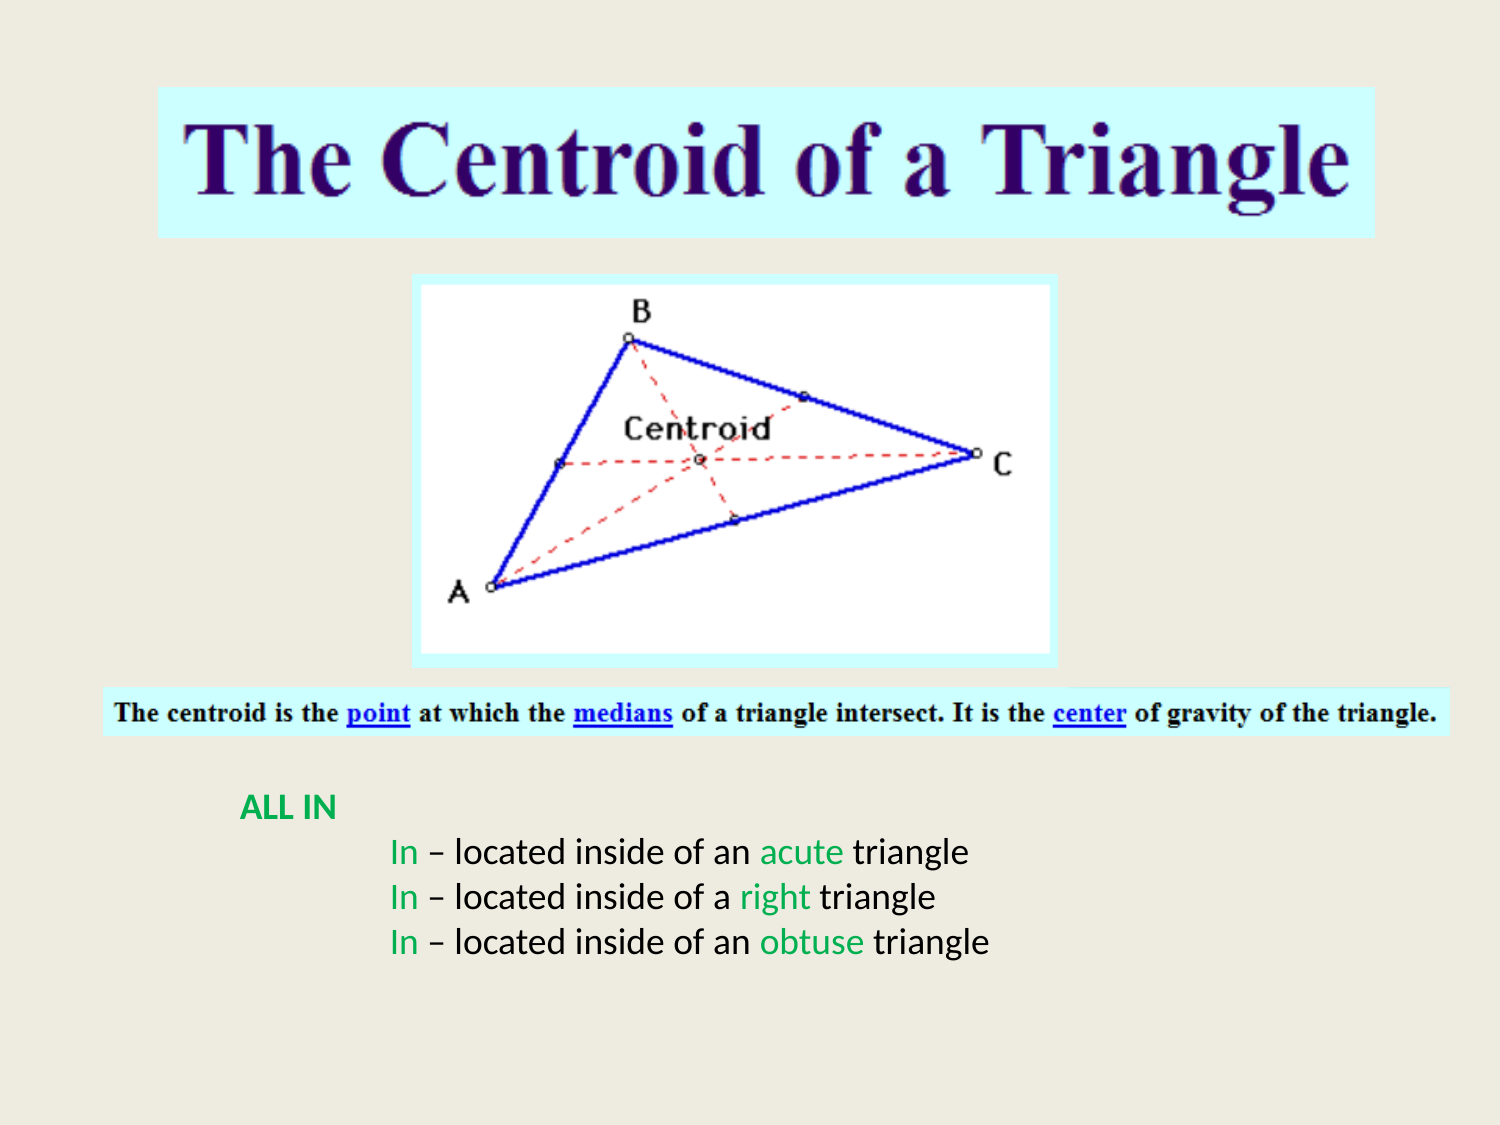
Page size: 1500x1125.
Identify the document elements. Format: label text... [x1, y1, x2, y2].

picture [158, 87, 1376, 238]
picture [102, 687, 1451, 737]
text_box ALL IN In – located inside of an acute triangle In – located inside of a right triangle In – located inside of an obtuse triangle [75, 774, 1463, 1015]
picture [412, 274, 1059, 668]
